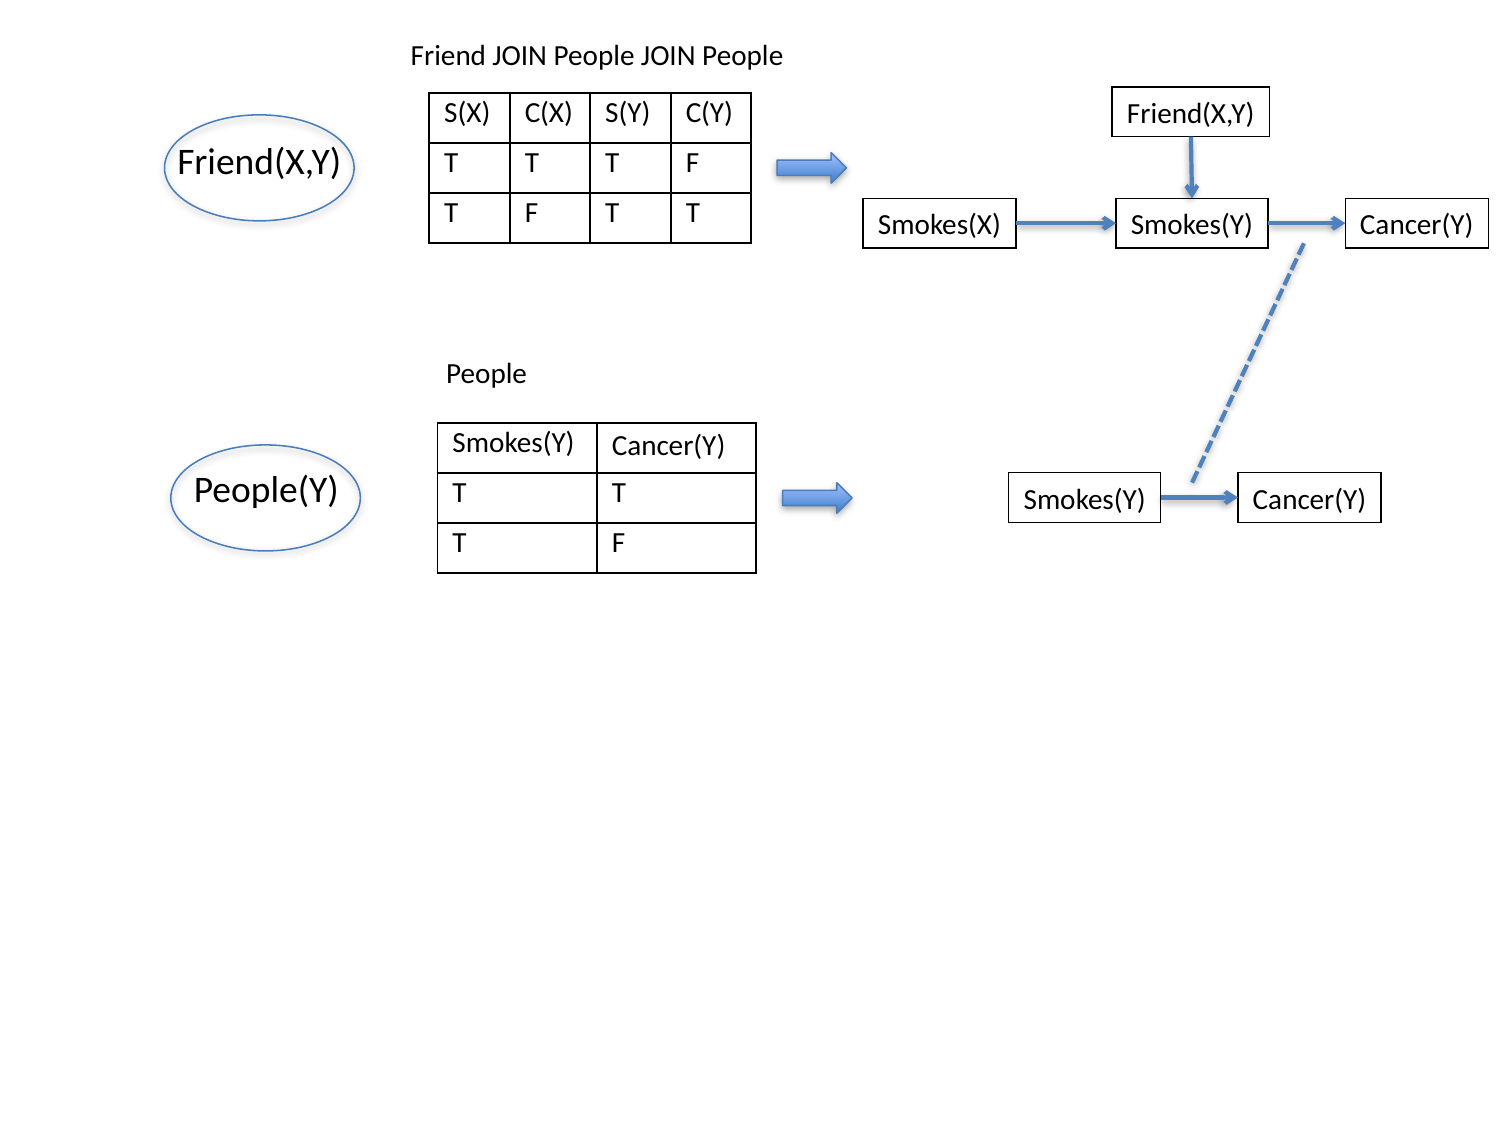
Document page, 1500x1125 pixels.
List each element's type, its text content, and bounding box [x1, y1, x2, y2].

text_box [162, 114, 369, 222]
table_header Smokes(Y) [438, 424, 596, 472]
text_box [1127, 306, 1369, 419]
table_cell F [672, 144, 750, 192]
text_box Friend JOIN People JOIN People [395, 29, 890, 79]
table_cell T [598, 474, 755, 522]
text_box People [431, 346, 559, 397]
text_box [170, 444, 369, 552]
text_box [861, 86, 1490, 250]
text_box [781, 481, 853, 514]
table_cell T [438, 474, 596, 522]
table_header S(Y) [591, 94, 670, 142]
table_header C(X) [511, 94, 589, 142]
table_header C(Y) [672, 94, 750, 142]
table_cell F [598, 524, 755, 572]
table_cell T [430, 144, 509, 192]
table_cell T [591, 144, 670, 192]
table_cell T [438, 524, 596, 572]
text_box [1007, 472, 1383, 524]
table_cell T [511, 144, 589, 192]
table_header S(X) [430, 94, 509, 142]
table_header Cancer(Y) [598, 424, 755, 472]
text_box [776, 151, 848, 184]
table_cell T [430, 194, 509, 242]
table_cell T [591, 194, 670, 242]
table_cell F [511, 194, 589, 242]
table_cell T [672, 194, 750, 242]
